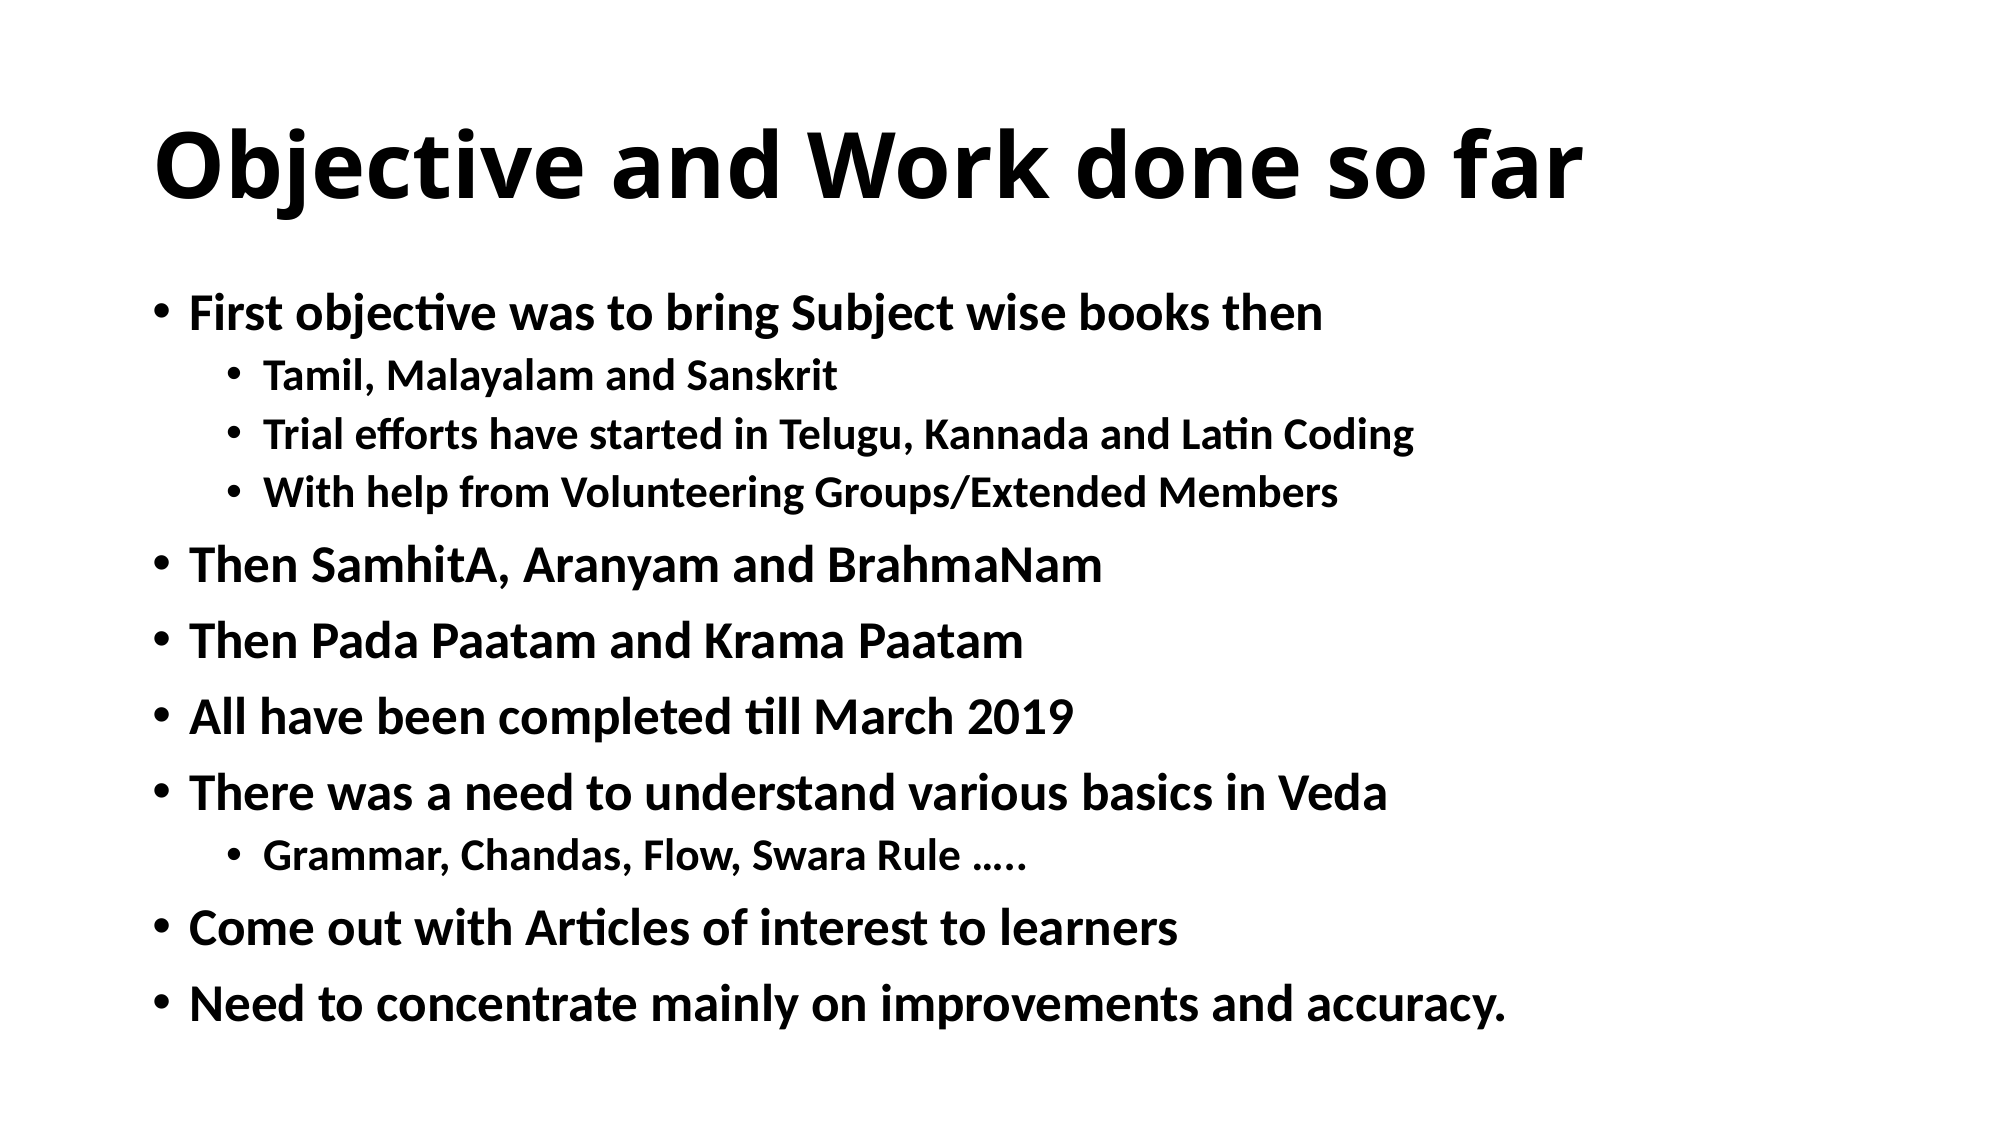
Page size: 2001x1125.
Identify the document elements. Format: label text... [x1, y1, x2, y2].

list First objective was to bring Subject wise books then Tamil, Malayalam and Sanskrit Trial efforts have started in Telugu, Kannada and Latin Coding With help from Volunteering Groups/Extended Members Then SamhitA, Aranyam and BrahmaNam Then Pada Paatam and Krama Paatam All have been completed till March 2019 There was a need to understand various basics in Veda Grammar, Chandas, Flow, Swara Rule ….. Come out with Articles of interest to learners Need to concentrate mainly on improvements and accuracy. [137, 277, 1863, 1104]
title Objective and Work done so far [137, 59, 1863, 277]
